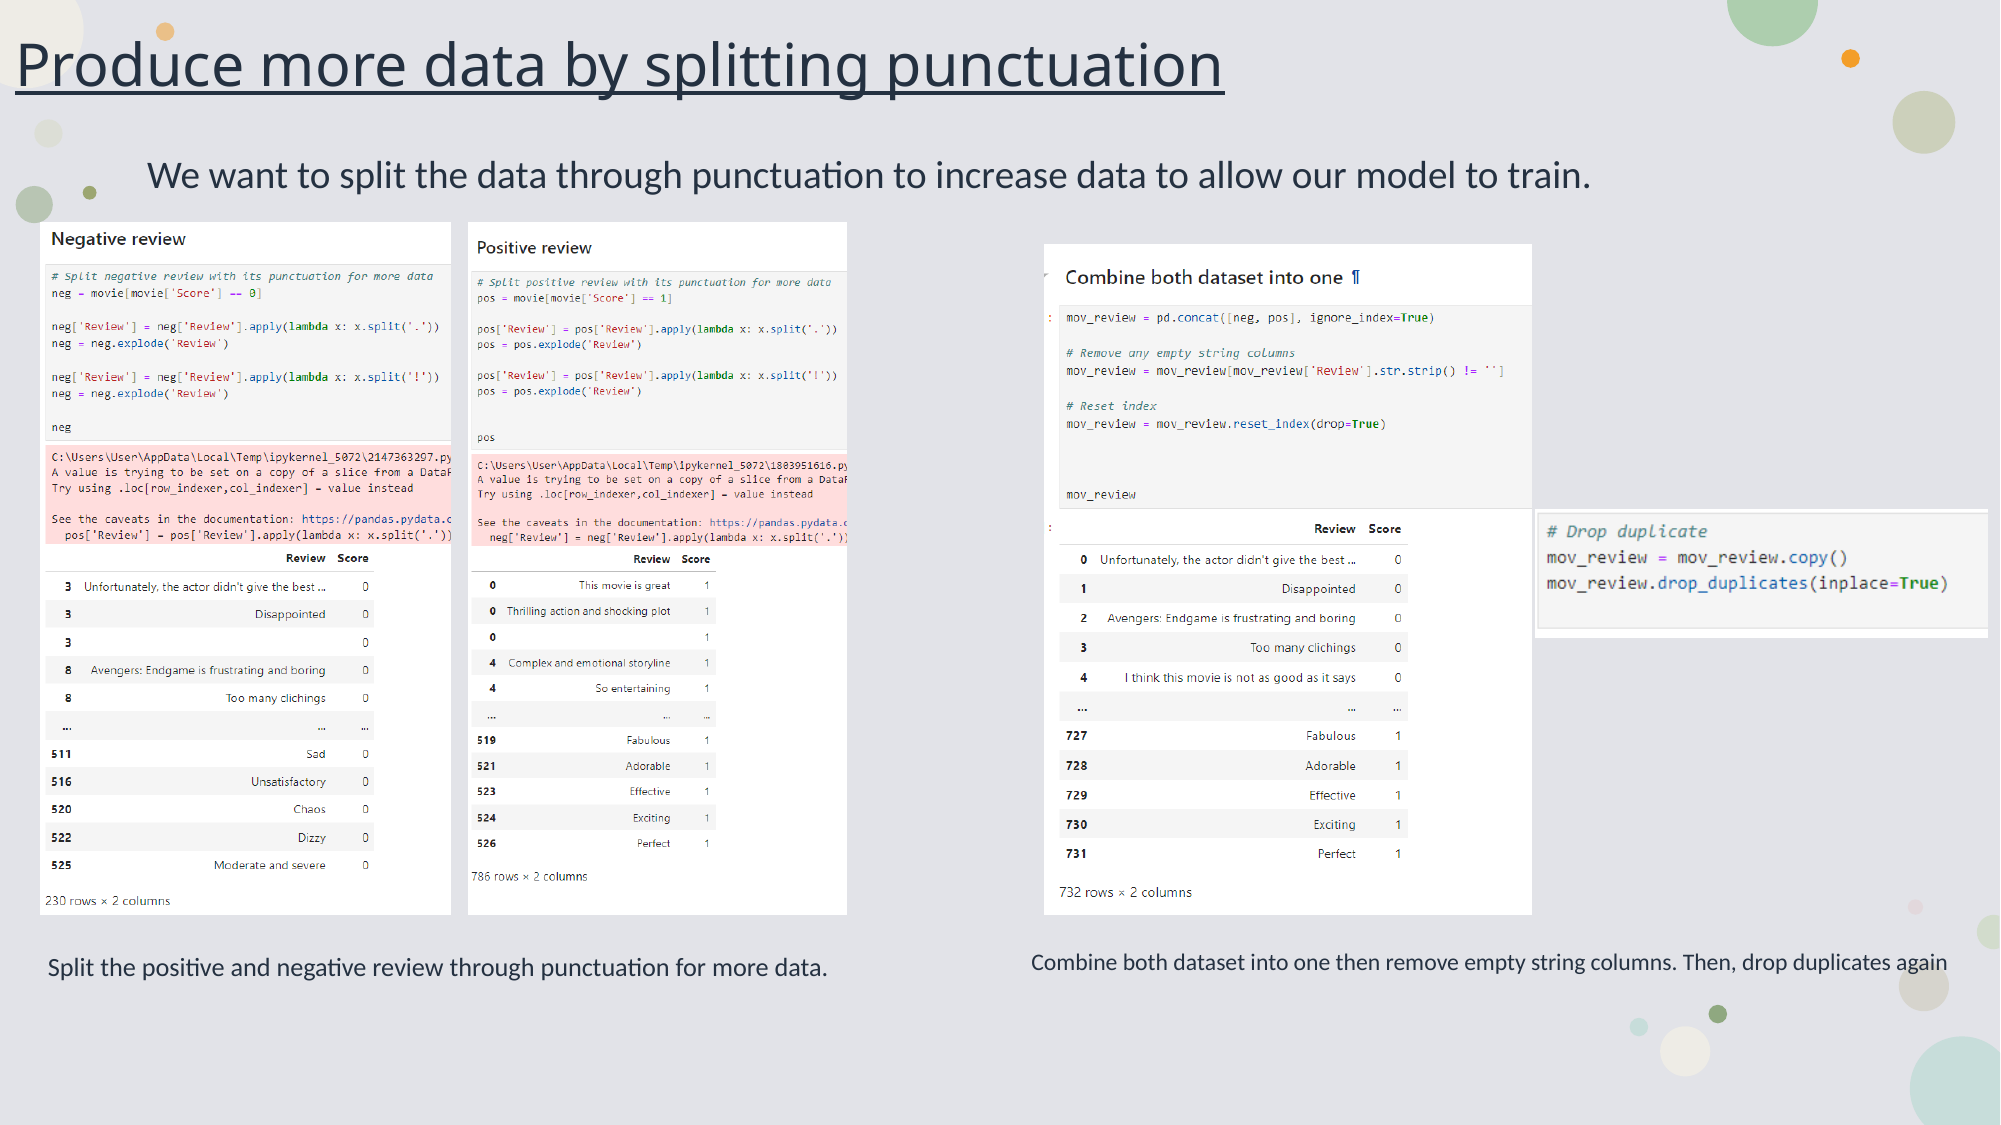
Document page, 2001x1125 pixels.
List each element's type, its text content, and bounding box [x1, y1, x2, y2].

picture [40, 222, 451, 915]
text_box Split the positive and negative review through punctuation for more data. [33, 946, 847, 1009]
text_box Combine both dataset into one then remove empty string columns. Then, drop duplicates again [1016, 942, 2000, 1005]
picture [468, 222, 847, 915]
title Produce more data by splitting punctuation [0, 0, 1241, 134]
picture [1044, 244, 1532, 915]
picture [1534, 509, 1988, 638]
list We want to split the data through punctuation to increase data to allow our model to train. [131, 147, 1669, 210]
